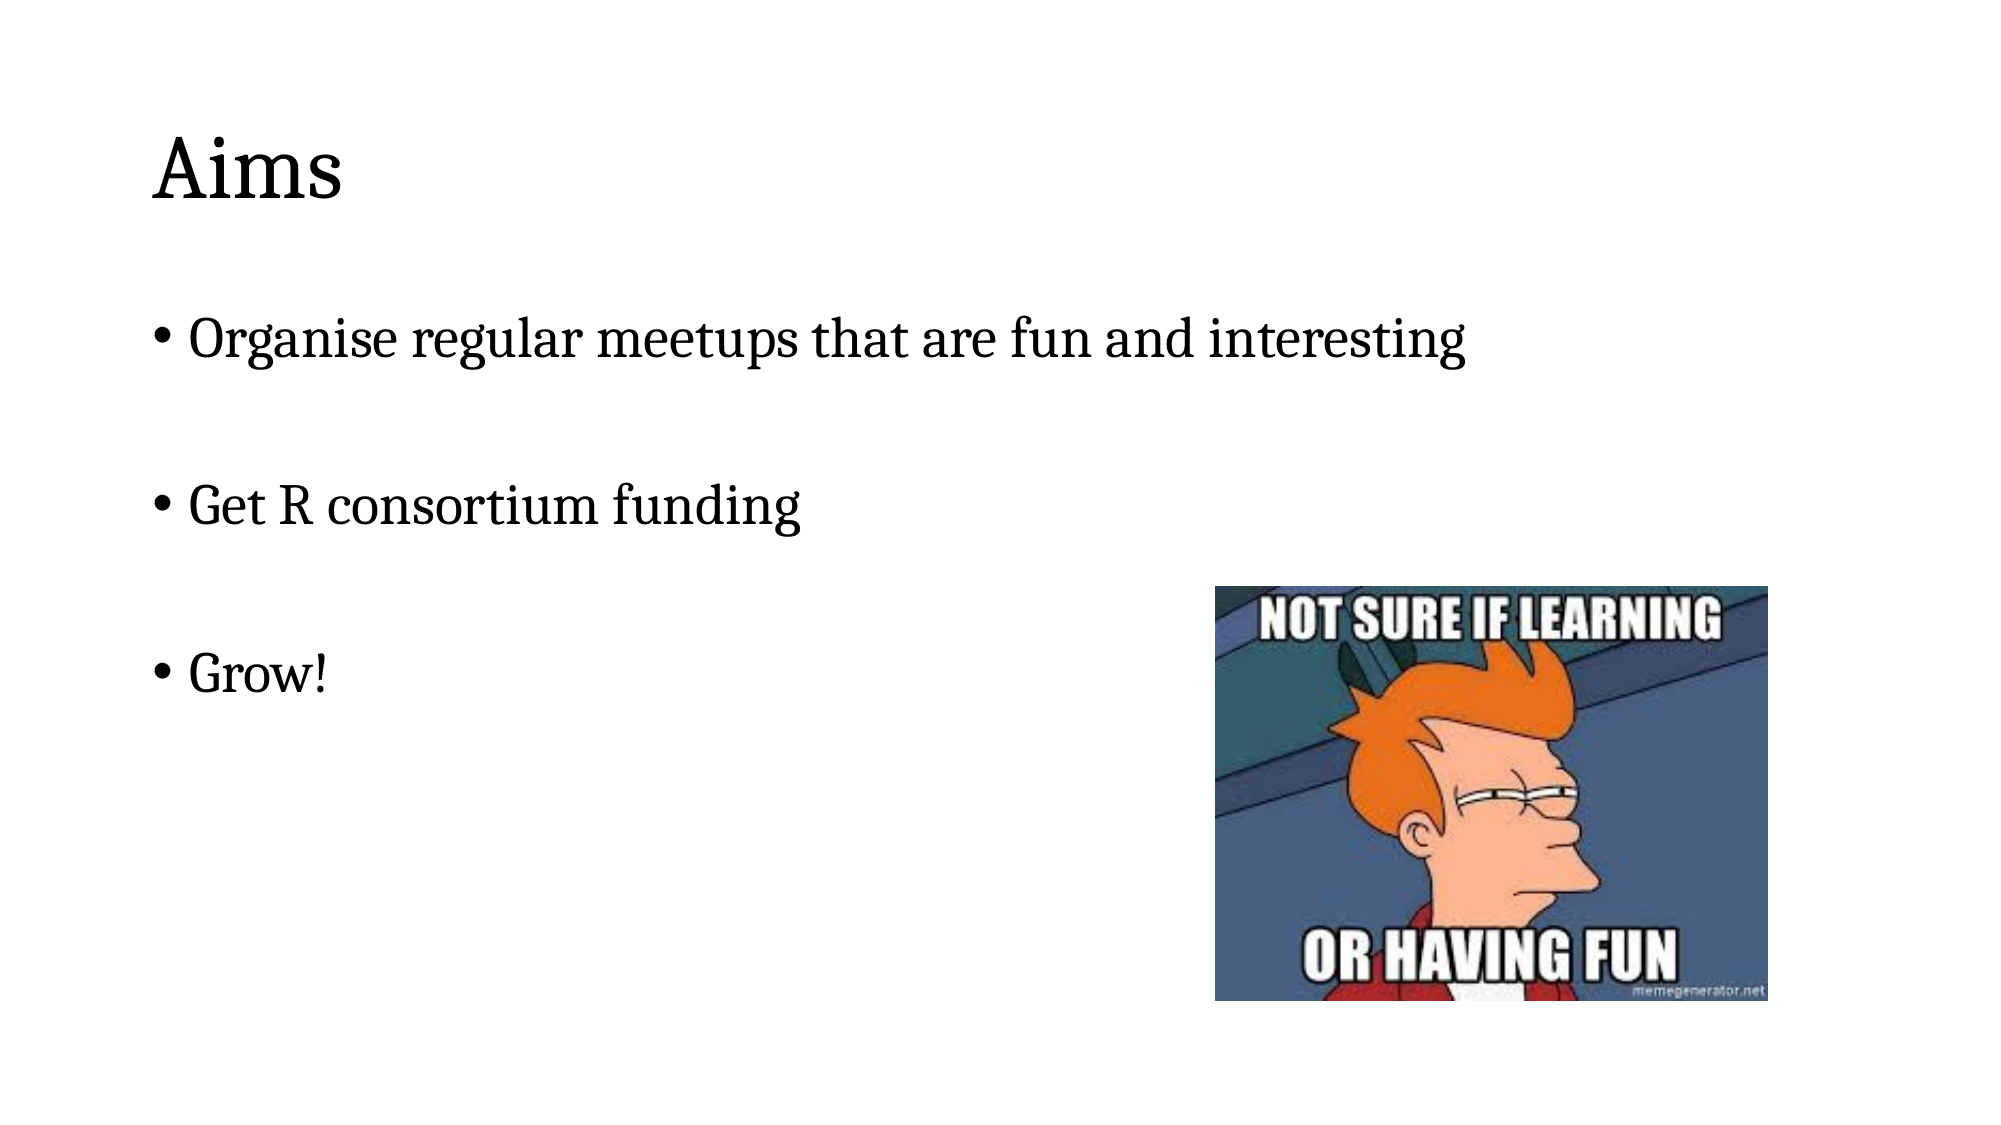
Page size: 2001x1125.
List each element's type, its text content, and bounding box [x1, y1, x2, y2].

title Aims [137, 59, 1863, 278]
picture [1214, 586, 1768, 1001]
list Organise regular meetups that are fun and interesting Get R consortium funding Grow! [137, 299, 1863, 1014]
